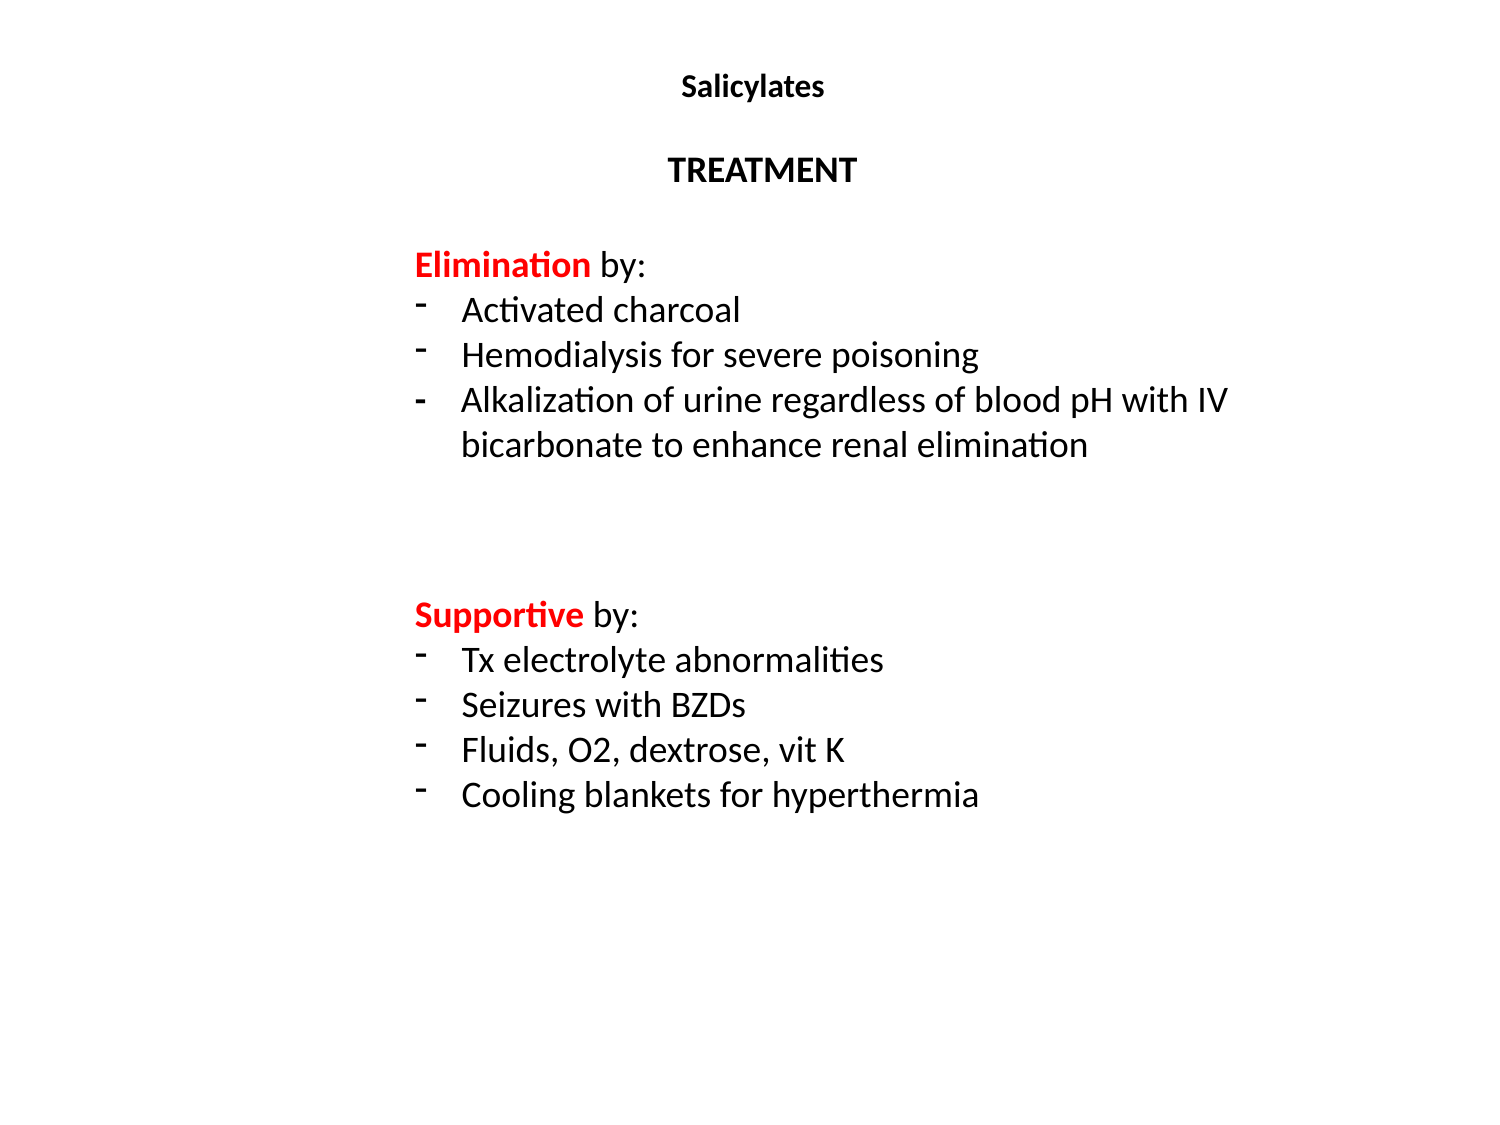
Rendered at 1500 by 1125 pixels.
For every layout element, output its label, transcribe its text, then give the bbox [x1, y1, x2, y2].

text_box TREATMENT [612, 137, 913, 198]
text_box Elimination by: Activated charcoal Hemodialysis for severe poisoning - Alkalization of urine regardless of blood pH with IV bicarbonate to enhance renal elimination [399, 232, 1275, 473]
text_box Salicylates [637, 37, 869, 132]
text_box Supportive by: Tx electrolyte abnormalities Seizures with BZDs Fluids, O2, dextrose, vit K Cooling blankets for hyperthermia [399, 582, 1275, 823]
